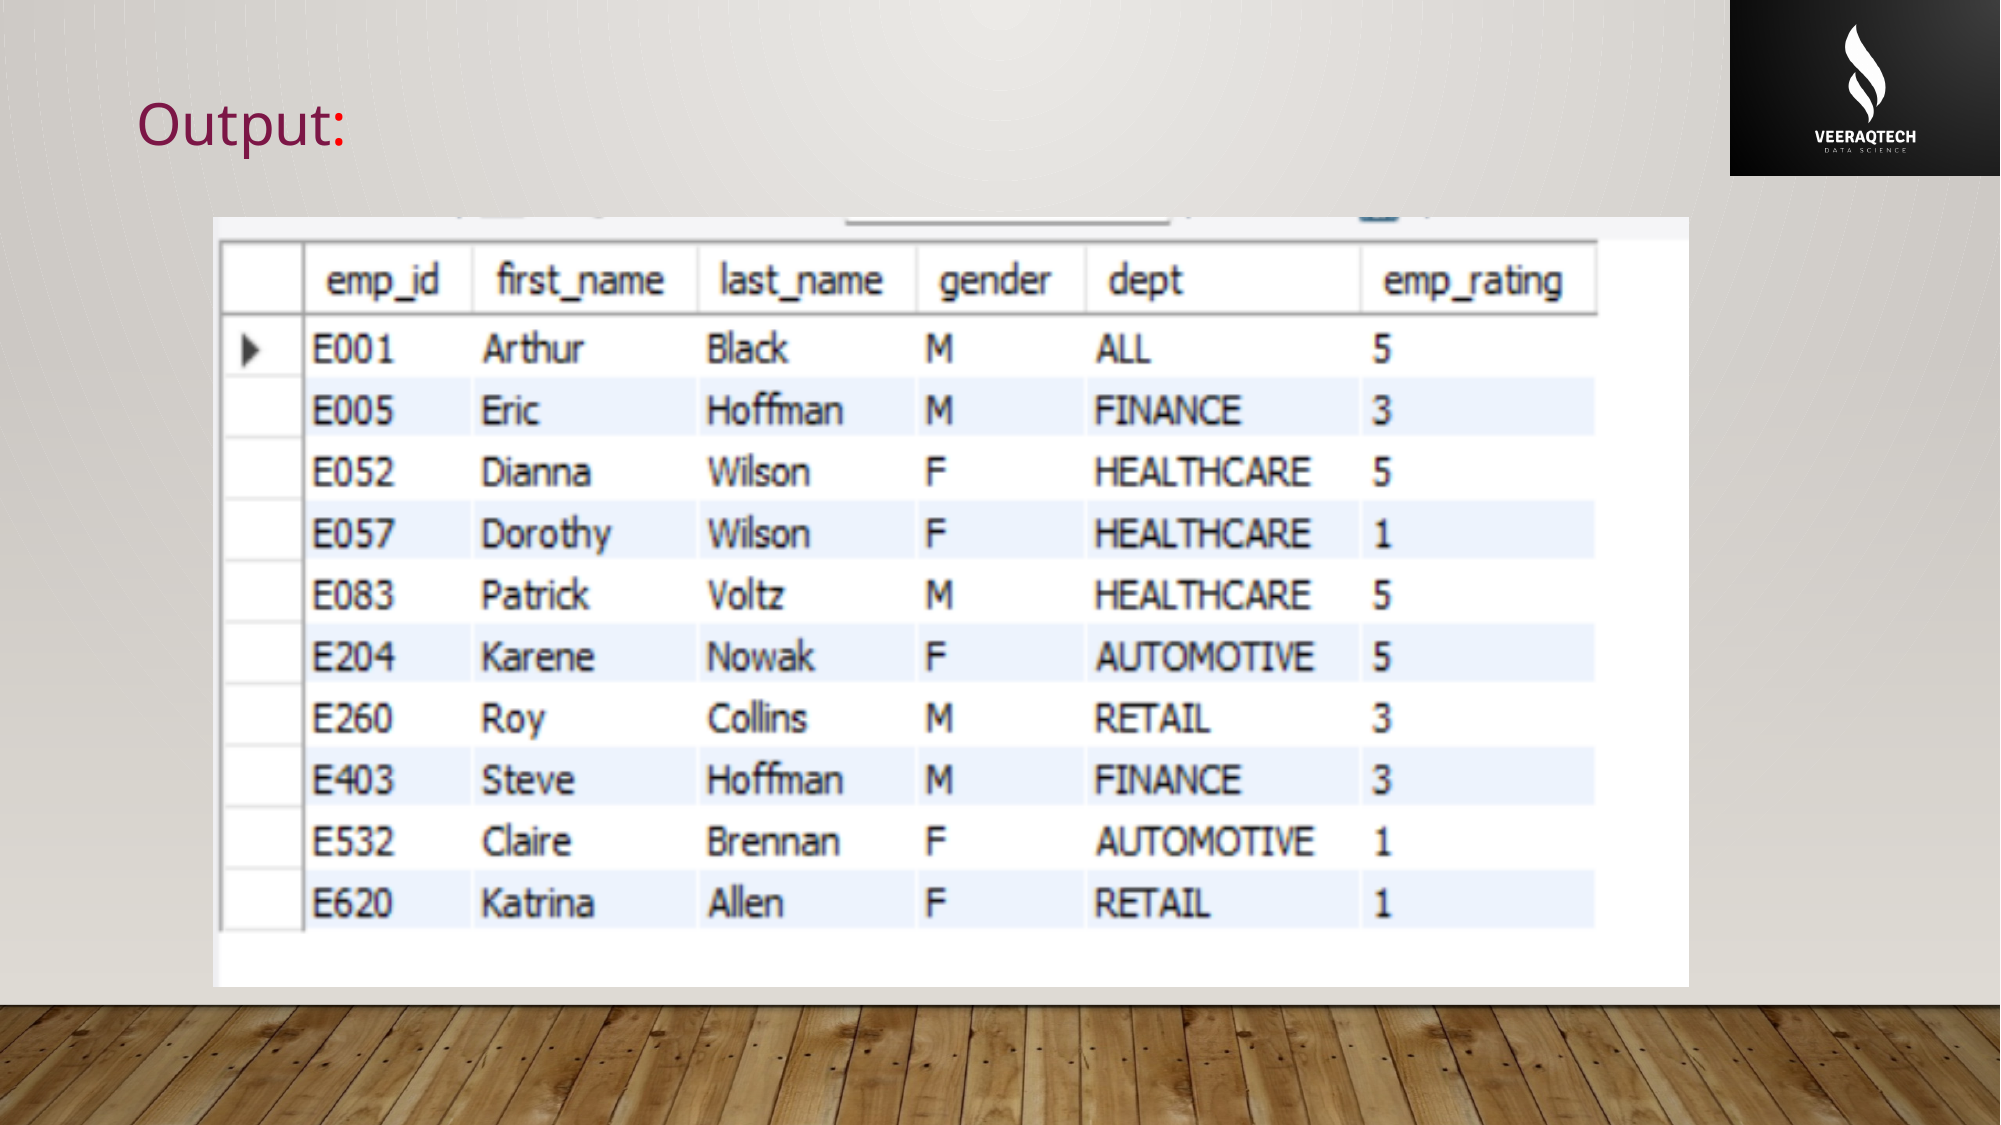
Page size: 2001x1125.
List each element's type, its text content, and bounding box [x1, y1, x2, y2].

text_box Output: [121, 79, 1125, 165]
picture [212, 217, 1690, 988]
picture [1730, 0, 2000, 177]
picture [0, 1005, 2000, 1125]
